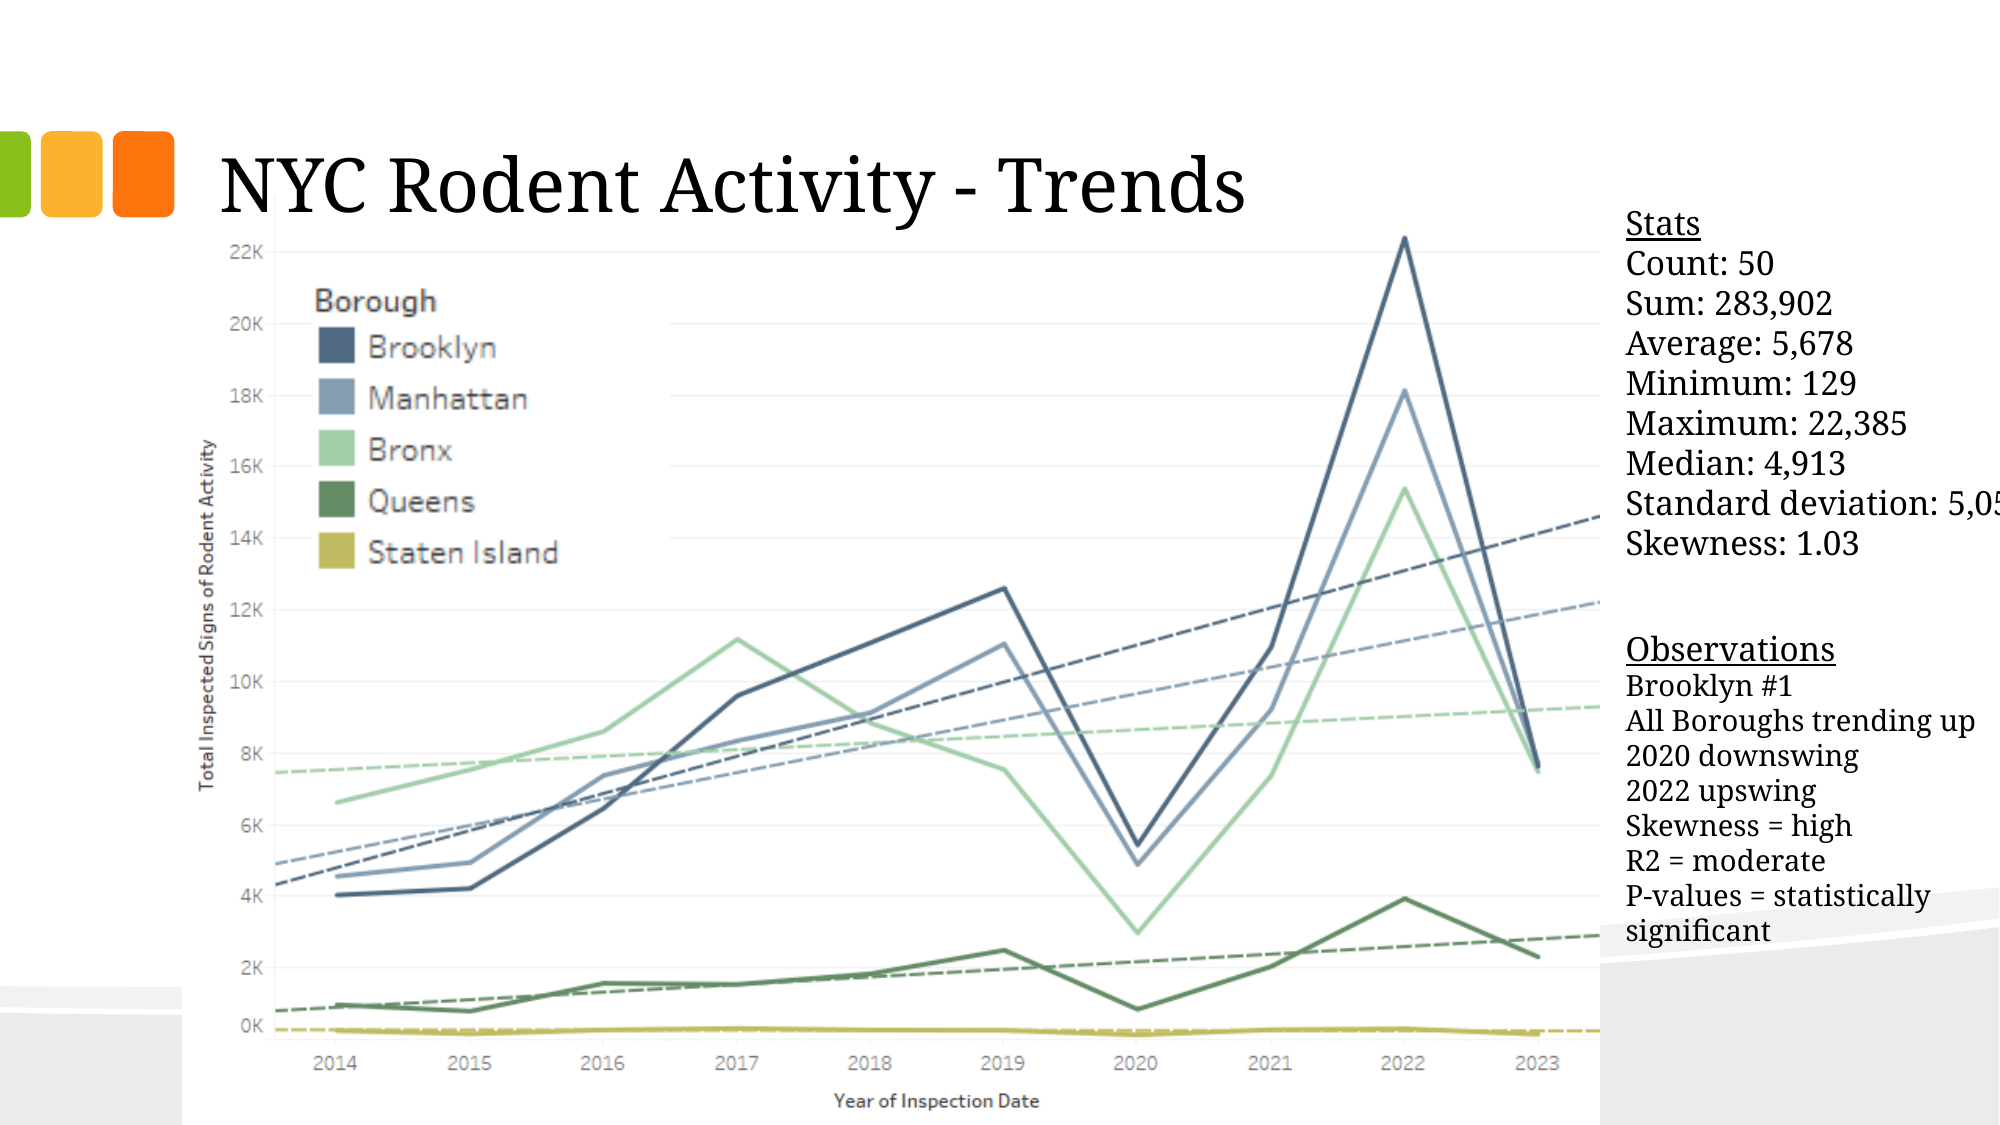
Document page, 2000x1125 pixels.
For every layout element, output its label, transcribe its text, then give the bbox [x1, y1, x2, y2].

text_box Stats Count: 50 Sum: 283,902 Average: 5,678 Minimum: 129 Maximum: 22,385 Median: 4,913 Standard deviation: 5,051 Skewness: 1.03 [1610, 195, 2000, 570]
picture [182, 194, 1600, 1125]
text_box Observations Brooklyn #1 All Boroughs trending up 2020 downswing 2022 upswing Skewness = high R2 = moderate P-values = statistically significant [1610, 620, 2000, 995]
title NYC Rodent Activity - Trends [199, 24, 1800, 238]
